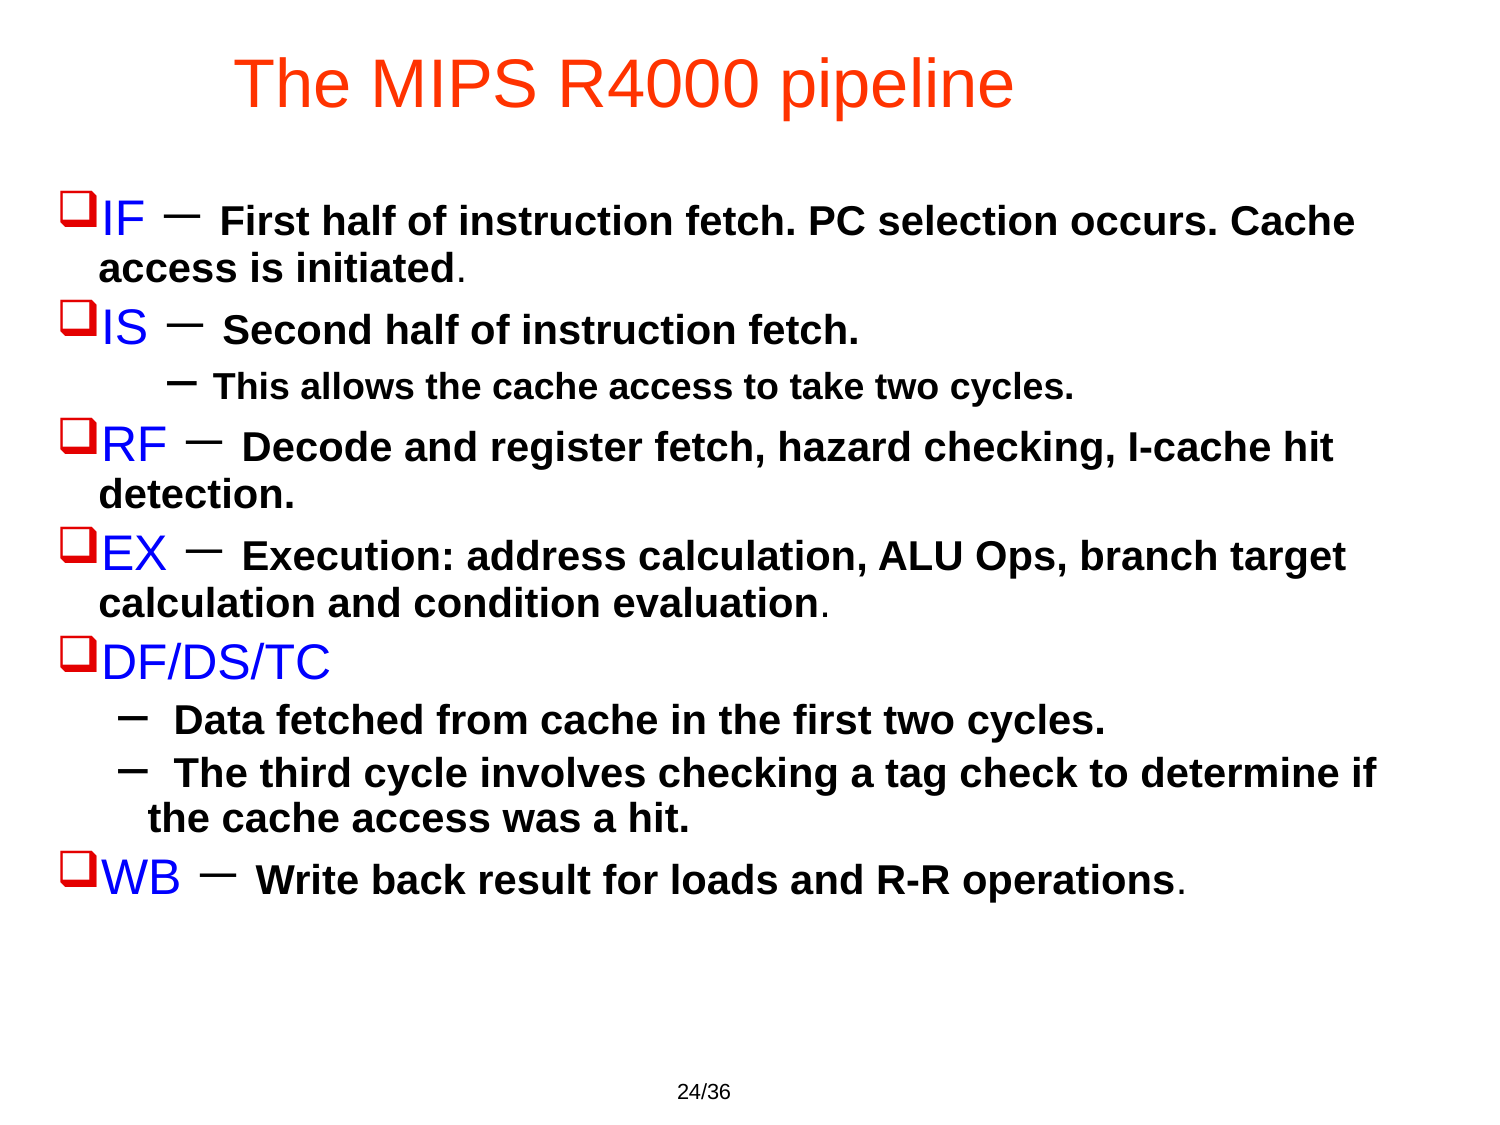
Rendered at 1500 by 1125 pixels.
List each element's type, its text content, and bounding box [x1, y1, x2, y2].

title The MIPS R4000 pipeline [218, 0, 1459, 161]
list IF－First half of instruction fetch. PC selection occurs. Cache access is initiated. IS－Second half of instruction fetch. －This allows the cache access to take two cycles. RF－Decode and register fetch, hazard checking, I-cache hit detection. EX－Execution: address calculation, ALU Ops, branch target calculation and condition evaluation. DF/DS/TC － Data fetched from cache in the first two cycles. － The third cycle involves checking a tag check to determine if the cache access was a hit. WB－Write back result for loads and R-R operations. [41, 184, 1459, 972]
